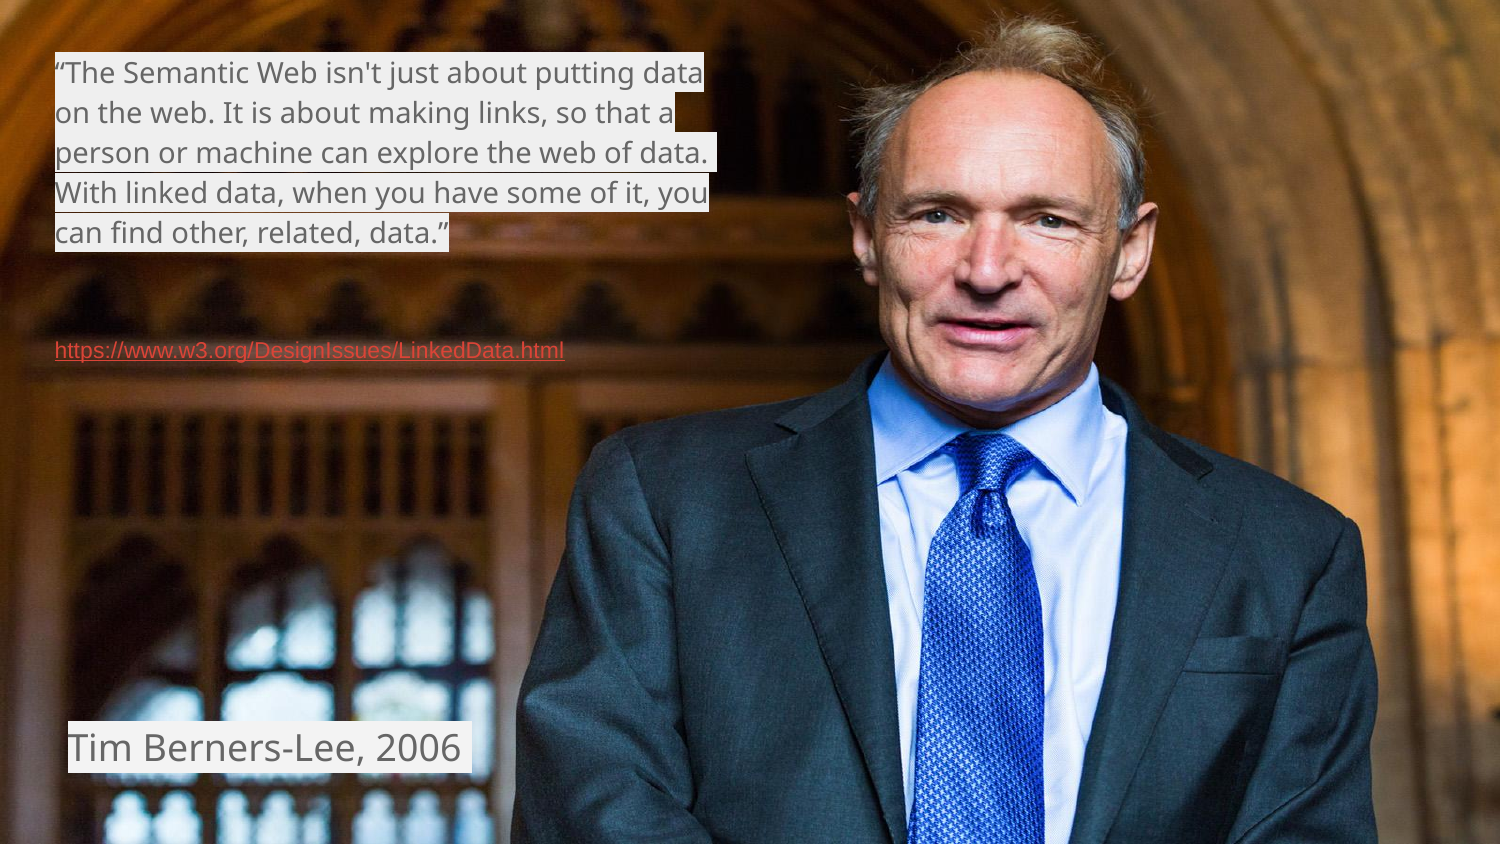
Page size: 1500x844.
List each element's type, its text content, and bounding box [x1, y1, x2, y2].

text_box “The Semantic Web isn't just about putting data on the web. It is about making links, so that a person or machine can explore the web of data. With linked data, when you have some of it, you can find other, related, data.” https://www.w3.org/DesignIssues/LinkedData.html [39, 33, 739, 530]
list Tim Berners-Lee, 2006 [52, 694, 1037, 793]
picture [0, 0, 1500, 844]
